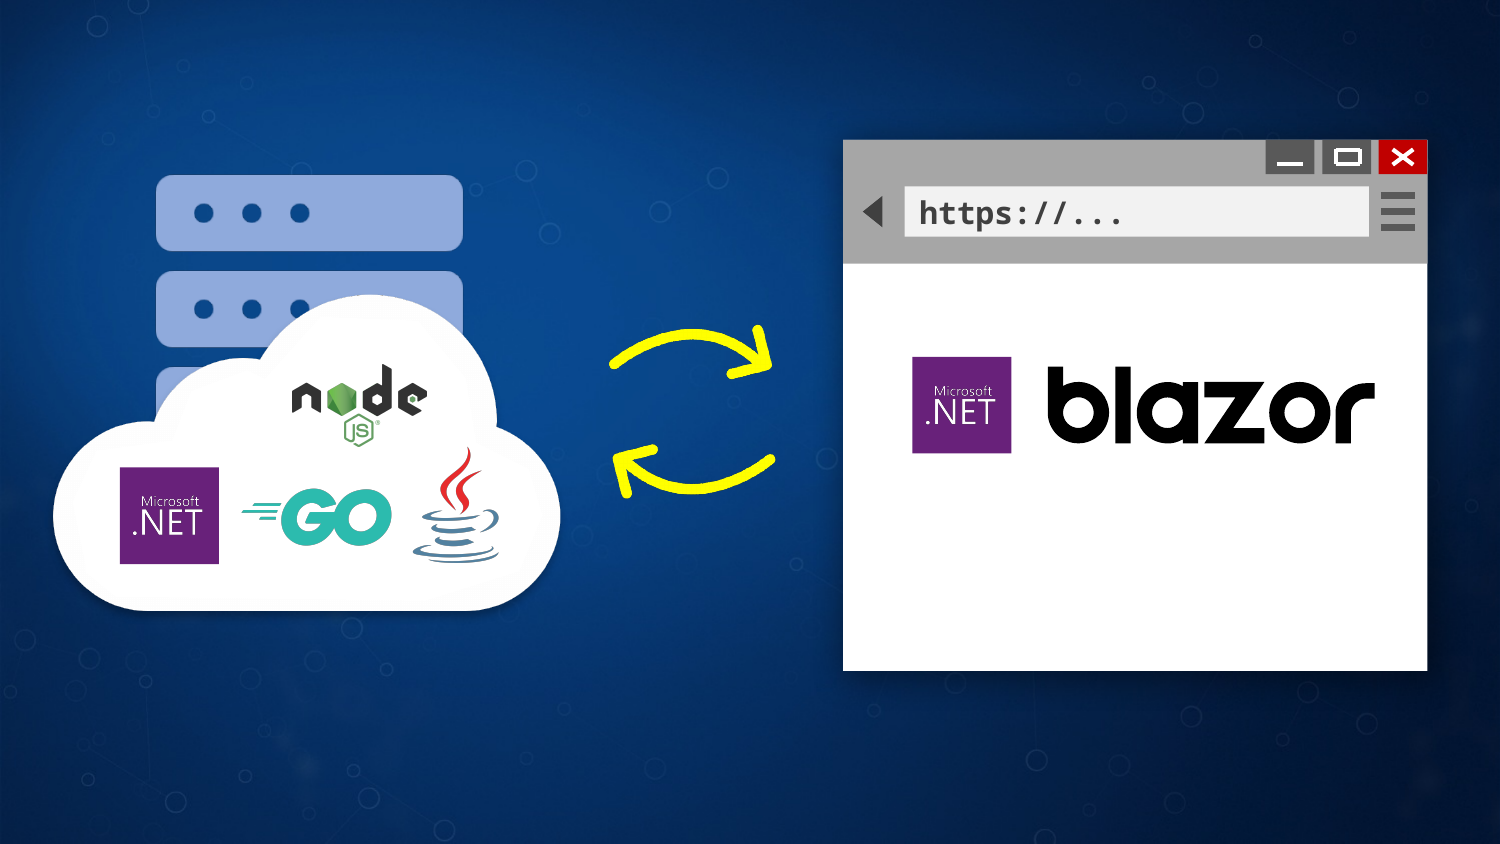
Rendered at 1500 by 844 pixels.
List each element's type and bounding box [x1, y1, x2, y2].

text_box [842, 139, 1428, 672]
text_box [109, 467, 226, 566]
text_box [53, 282, 566, 624]
picture [0, 0, 1500, 844]
text_box [1047, 366, 1375, 444]
text_box [902, 356, 1018, 455]
